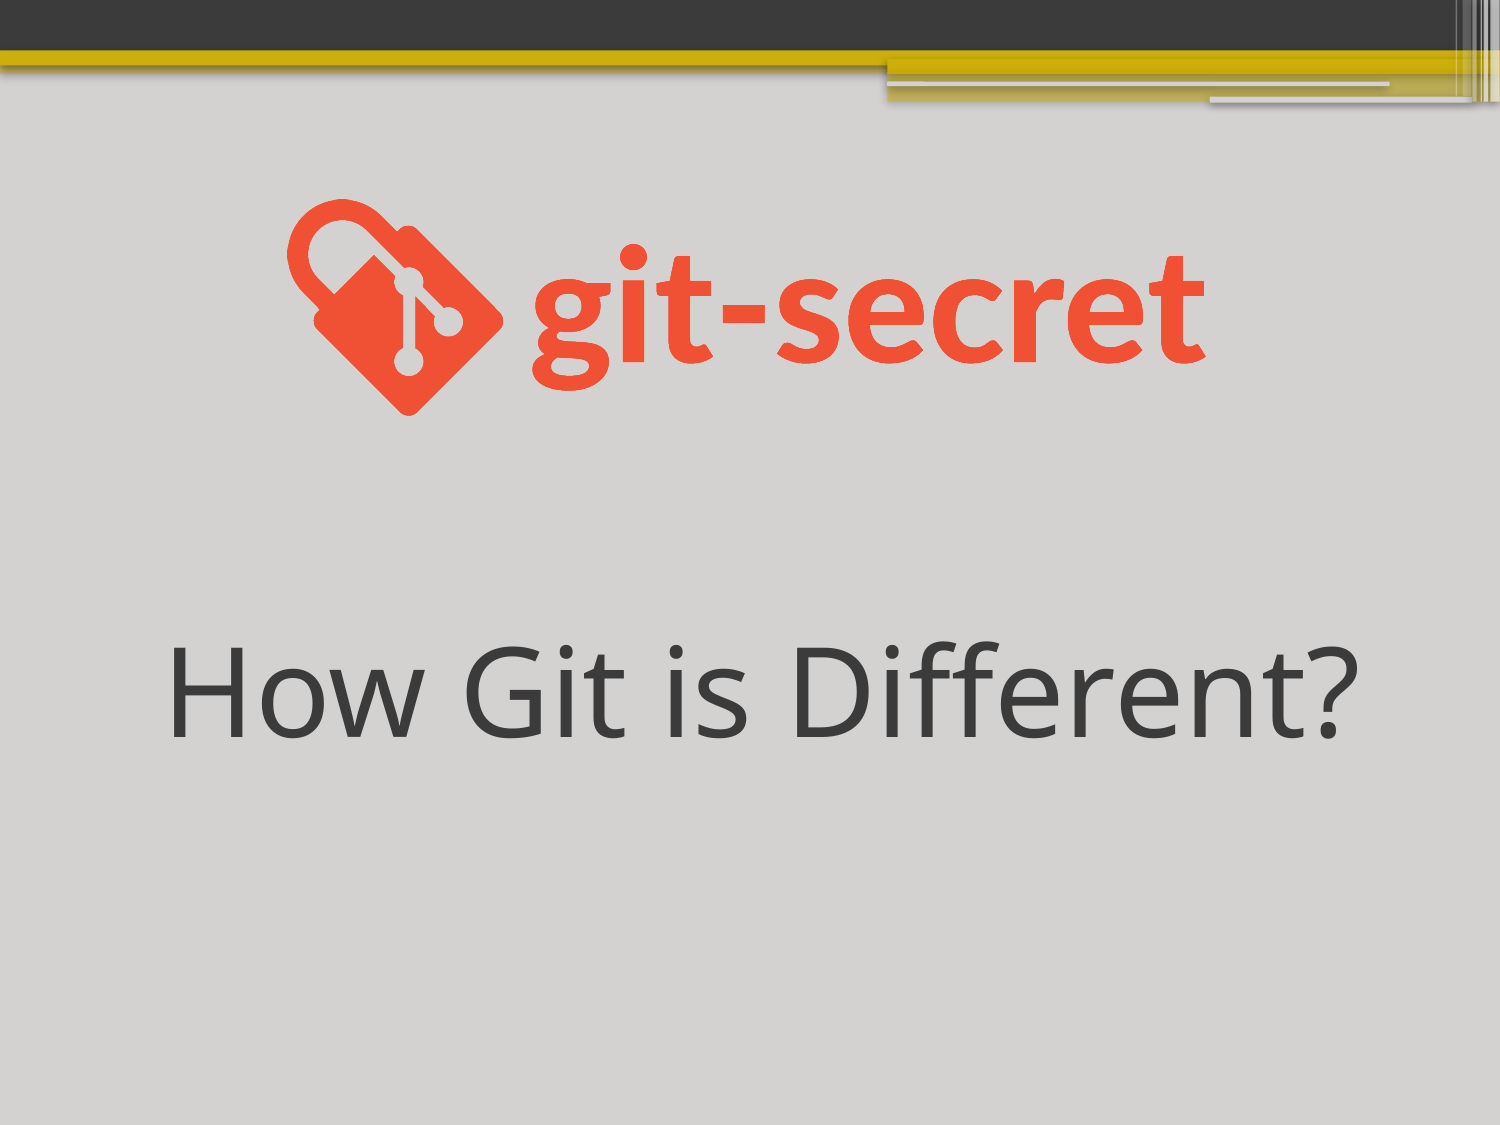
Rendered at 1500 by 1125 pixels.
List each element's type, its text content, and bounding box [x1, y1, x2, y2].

title How Git is Different? [87, 600, 1438, 775]
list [287, 199, 1206, 417]
